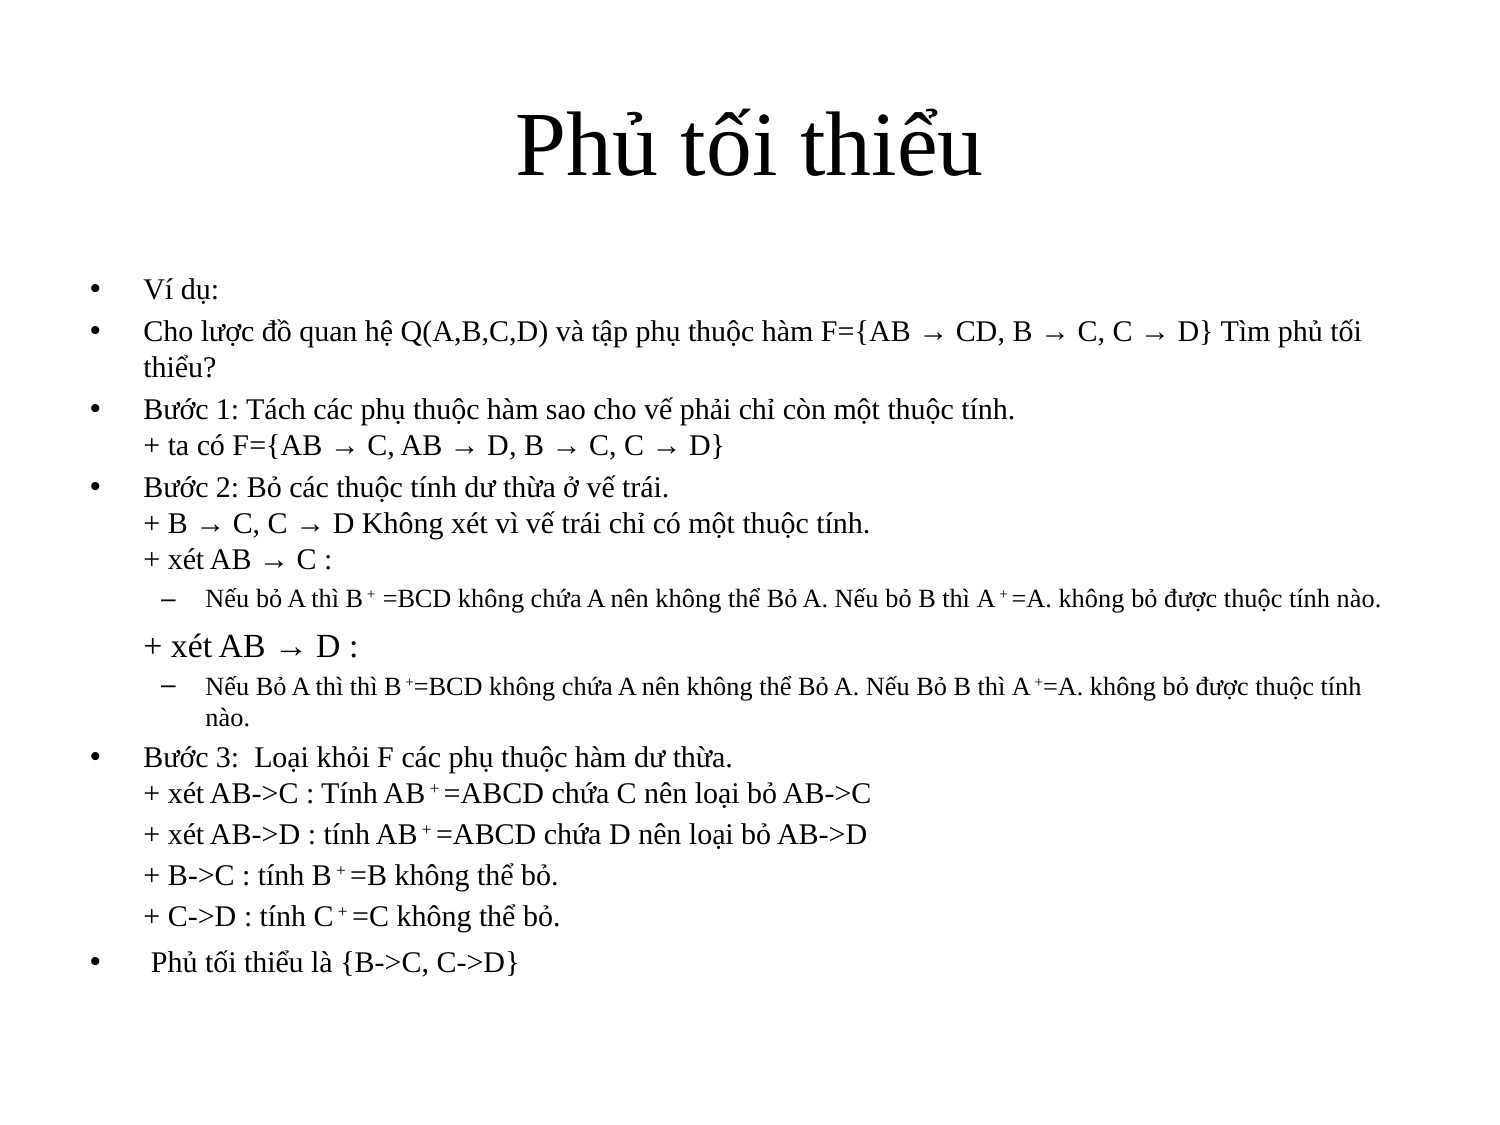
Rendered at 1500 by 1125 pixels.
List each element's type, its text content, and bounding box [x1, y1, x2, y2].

title Phủ tối thiểu [75, 45, 1425, 233]
list Ví dụ: Cho lược đồ quan hệ Q(A,B,C,D) và tập phụ thuộc hàm F={AB → CD, B → C, C → D} Tìm phủ tối thiểu? Bước 1: Tách các phụ thuộc hàm sao cho vế phải chỉ còn một thuộc tính. + ta có F={AB → C, AB → D, B → C, C → D} Bước 2: Bỏ các thuộc tính dư thừa ở vế trái. + B → C, C → D Không xét vì vế trái chỉ có một thuộc tính. + xét AB → C : Nếu bỏ A thì B + =BCD không chứa A nên không thể Bỏ A. Nếu bỏ B thì A + =A. không bỏ được thuộc tính nào. + xét AB → D : Nếu Bỏ A thì thì B +=BCD không chứa A nên không thể Bỏ A. Nếu Bỏ B thì A +=A. không bỏ được thuộc tính nào. Bước 3: Loại khỏi F các phụ thuộc hàm dư thừa. + xét AB->C : Tính AB + =ABCD chứa C nên loại bỏ AB->C + xét AB->D : tính AB + =ABCD chứa D nên loại bỏ AB->D + B->C : tính B + =B không thể bỏ. + C->D : tính C + =C không thể bỏ. Phủ tối thiểu là {B->C, C->D} [75, 262, 1425, 1005]
